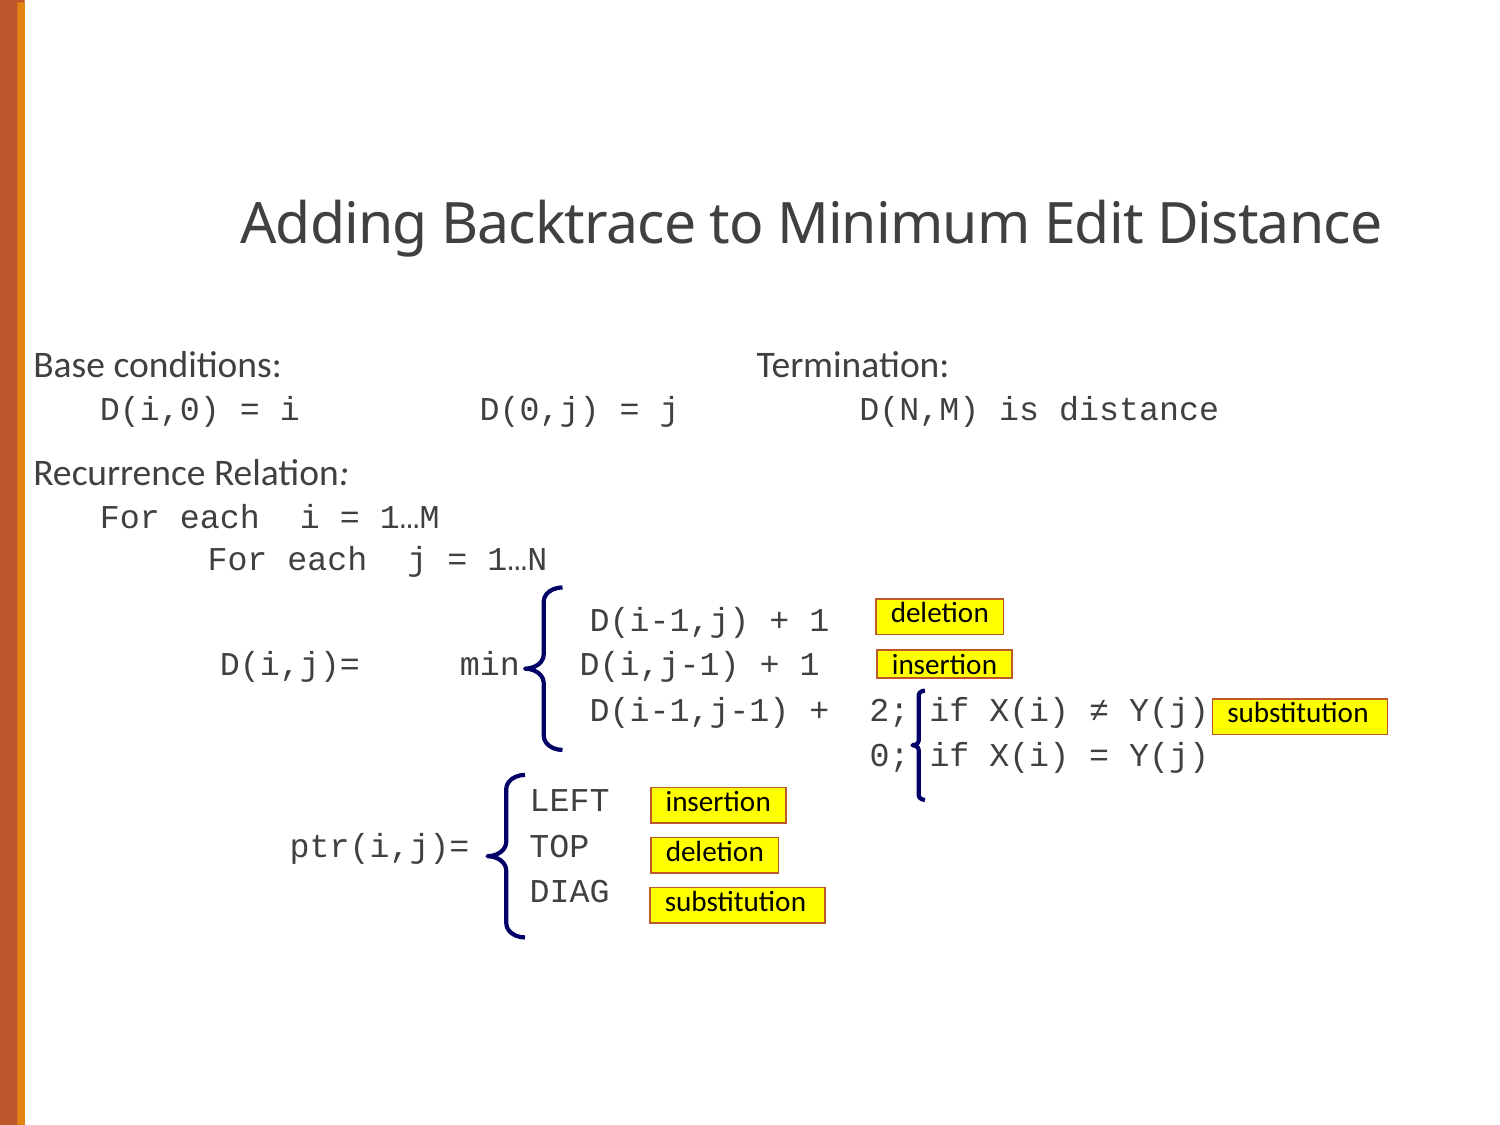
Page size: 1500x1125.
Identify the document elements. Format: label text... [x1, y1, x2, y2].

text_box insertion [877, 649, 1013, 679]
text_box substitution [650, 887, 825, 924]
text_box [912, 690, 925, 800]
text_box [525, 587, 563, 750]
text_box insertion [650, 787, 786, 824]
title Adding Backtrace to Minimum Edit Distance [225, 140, 1488, 263]
text_box substitution [1212, 698, 1388, 735]
text_box deletion [651, 837, 779, 874]
text_box deletion [876, 598, 1004, 635]
text_box [487, 774, 526, 938]
list Base conditions: Termination: D(i,0) = i D(0,j) = j D(N,M) is distance Recurrence Relation: For each i = 1…M For each j = 1…N D(i-1,j) + 1 D(i,j)= min D(i,j-1) + 1 D(i-1,j-1) + 2; if X(i) ≠ Y(j) 0; if X(i) = Y(j) LEFT ptr(i,j)= TOP DIAG [24, 337, 1463, 985]
